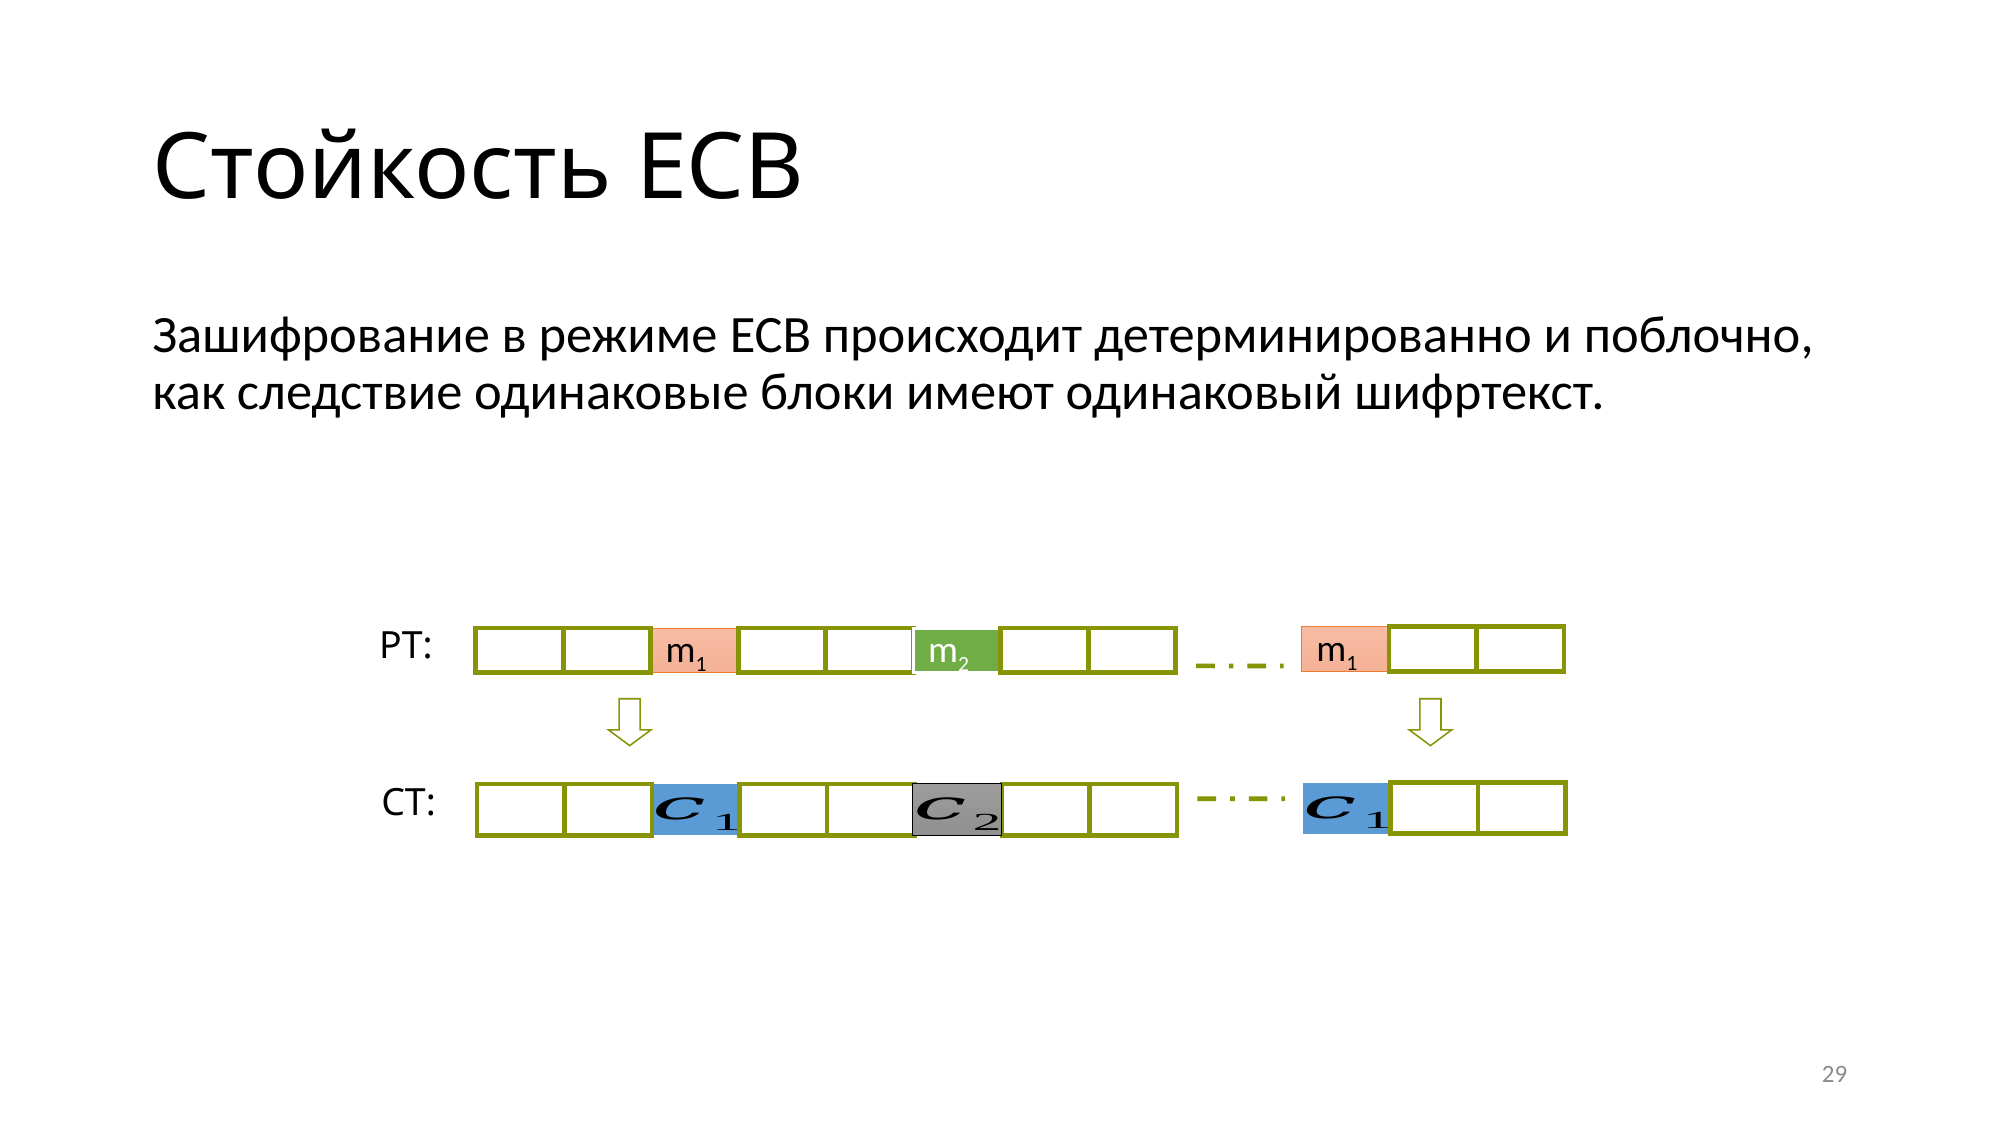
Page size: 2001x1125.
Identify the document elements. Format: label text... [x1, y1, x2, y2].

text_box [1389, 626, 1476, 672]
text_box m2 [912, 627, 1002, 674]
text_box [828, 783, 912, 836]
title Стойкость ECB [137, 59, 1863, 278]
text_box [1476, 626, 1565, 672]
text_box [563, 628, 651, 673]
text_box [738, 628, 826, 673]
text_box [1390, 782, 1477, 834]
text_box PT: [364, 613, 448, 674]
text_box [826, 628, 912, 673]
list Зашифрование в режиме ECB происходит детерминированно и поблочно, как следствие одинаковые блоки имеют одинаковый шифртекст. [137, 299, 1863, 445]
text_box [564, 783, 653, 836]
text_box [1000, 628, 1088, 673]
text_box [1088, 628, 1176, 673]
text_box [608, 698, 651, 746]
text_box m1 [651, 628, 738, 673]
text_box [475, 628, 563, 673]
text_box m1 [1301, 626, 1389, 672]
text_box CT: [366, 770, 451, 831]
slide_number 29 [1412, 1042, 1863, 1103]
text_box [477, 783, 564, 836]
text_box [739, 783, 828, 836]
text_box [1002, 783, 1089, 836]
text_box [1409, 698, 1452, 746]
text_box [1089, 783, 1178, 836]
text_box [1477, 782, 1566, 834]
